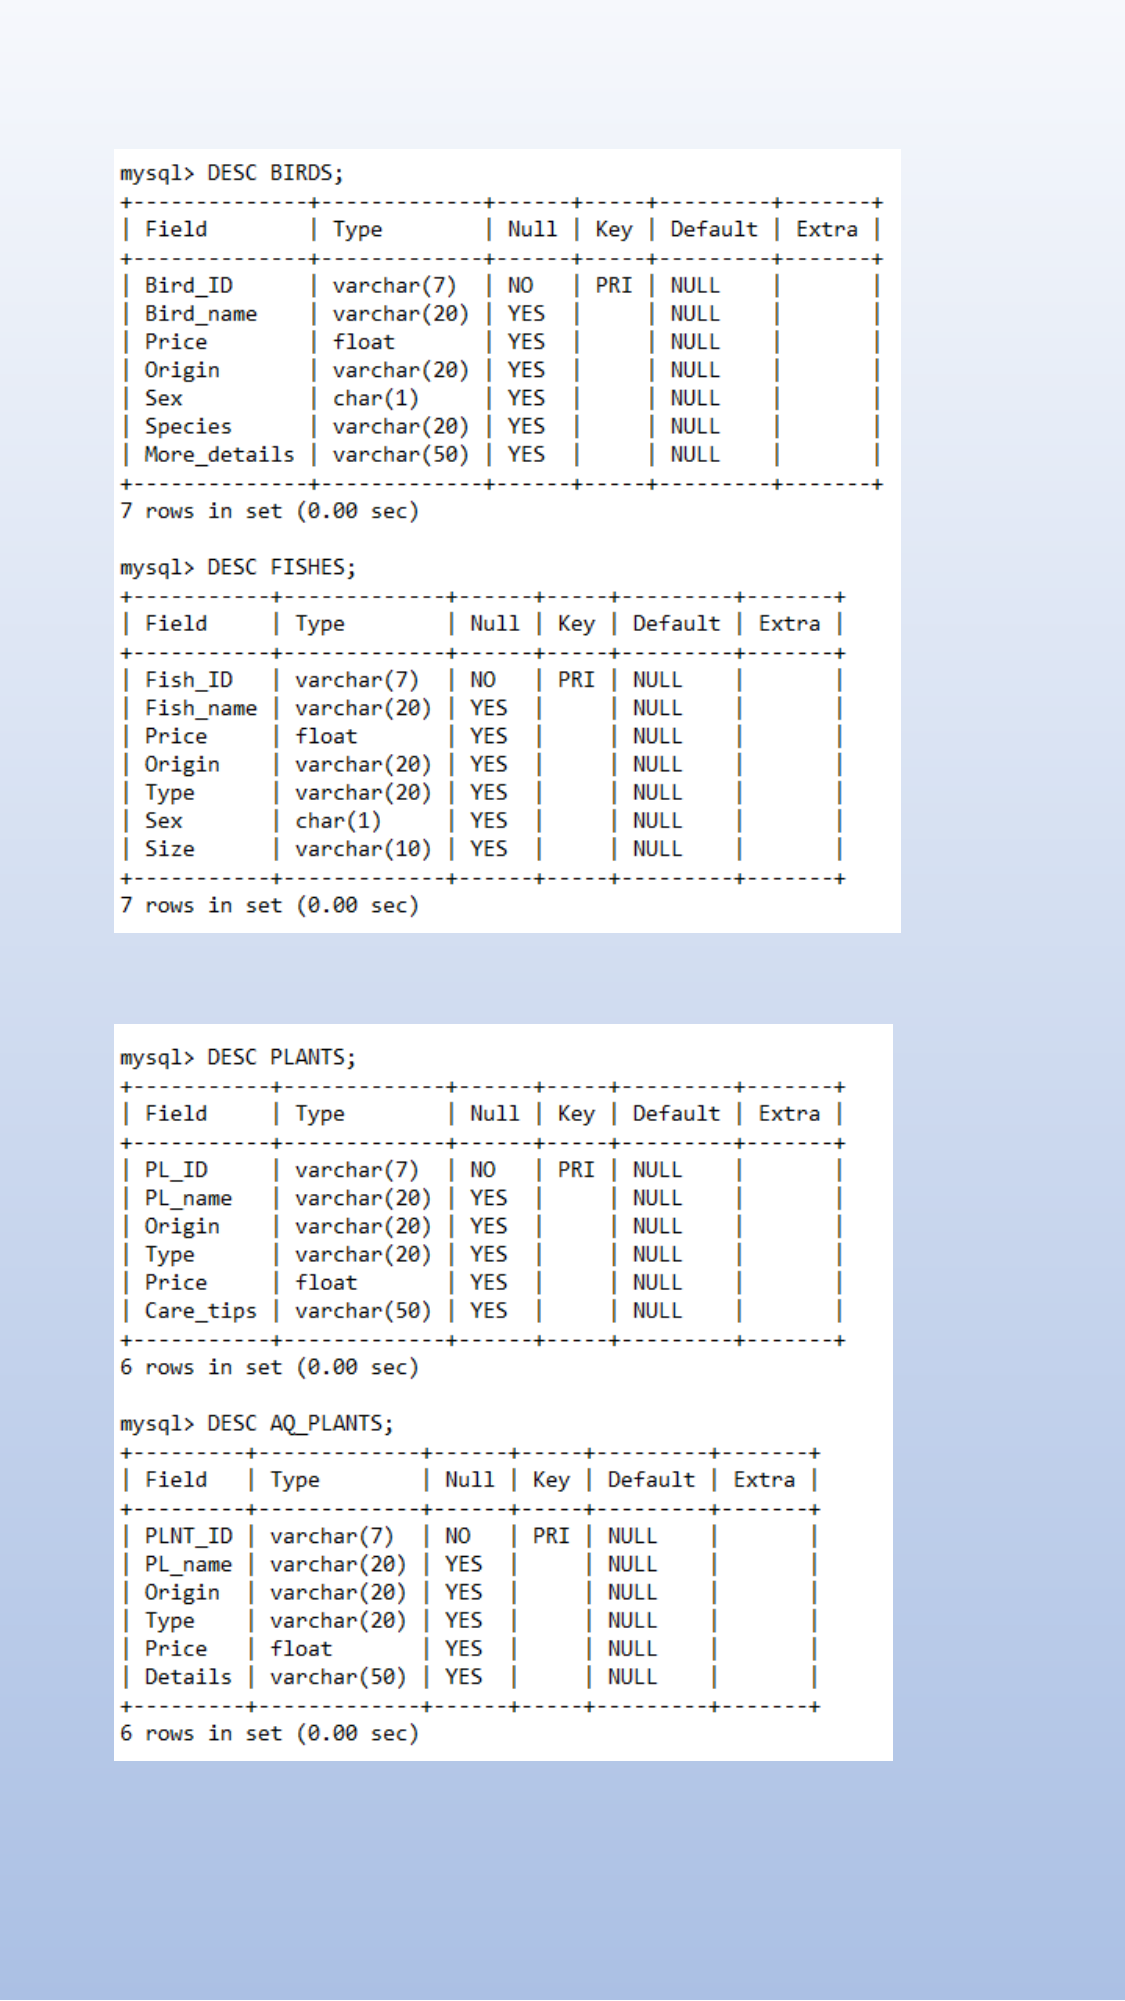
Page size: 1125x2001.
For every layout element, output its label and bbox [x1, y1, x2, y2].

picture [113, 149, 901, 933]
picture [113, 1024, 893, 1761]
